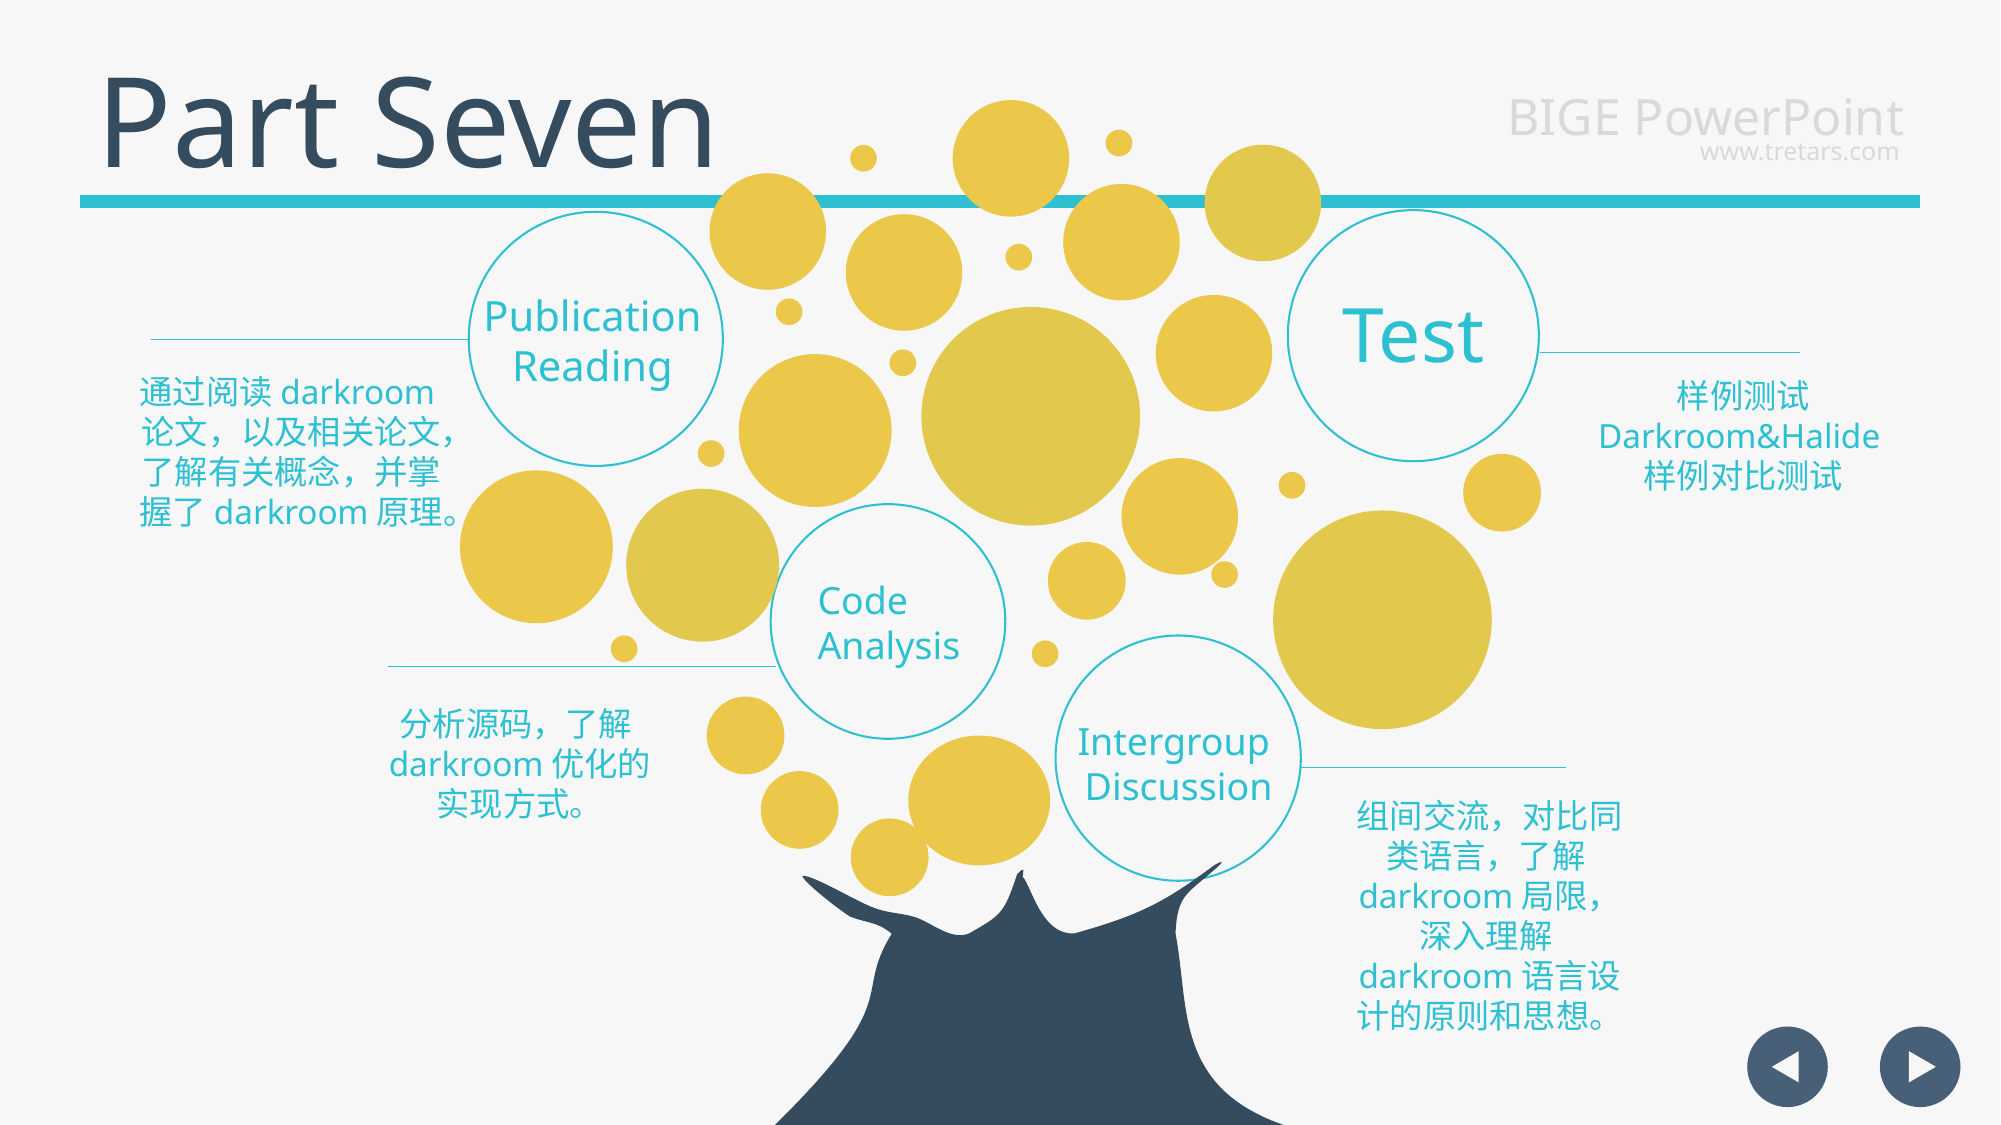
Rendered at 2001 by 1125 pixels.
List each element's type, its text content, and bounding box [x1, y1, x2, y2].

text_box [1054, 715, 1062, 801]
text_box Publication Reading [468, 282, 717, 398]
text_box [1105, 129, 1133, 157]
text_box [1080, 183, 1163, 201]
text_box [709, 202, 827, 290]
text_box 通过阅读darkroom论文，以及相关论文，了解有关概念，并掌握了darkroom原理。 [123, 364, 459, 539]
text_box [850, 144, 877, 172]
text_box [1005, 243, 1033, 271]
text_box [1278, 471, 1306, 499]
text_box [1295, 717, 1302, 799]
text_box [773, 860, 1287, 1125]
text_box 组间交流，对比同类语言，了解darkroom局限，深入理解darkroom语言设计的原则和思想。 [1340, 788, 1639, 1043]
text_box [697, 440, 725, 467]
text_box [610, 635, 638, 663]
text_box [1068, 816, 1288, 882]
text_box [1463, 453, 1541, 532]
text_box Intergroup Discussion [1062, 710, 1295, 816]
text_box Test [1327, 279, 1528, 385]
text_box [718, 173, 818, 201]
text_box [738, 354, 892, 507]
text_box [1204, 202, 1322, 262]
text_box [1273, 510, 1492, 730]
text_box [626, 488, 780, 642]
text_box [1003, 593, 1007, 650]
text_box [889, 349, 917, 377]
text_box [850, 818, 929, 897]
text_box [1879, 1026, 1961, 1108]
text_box [1286, 209, 1540, 463]
text_box 分析源码，了解darkroom优化的实现方式。 [372, 695, 668, 831]
text_box [775, 298, 803, 326]
text_box [921, 306, 1141, 526]
text_box [717, 297, 724, 381]
text_box www.tretars.com [1684, 127, 1916, 173]
text_box 样例测试 Darkroom&Halide样例对比测试 [1577, 367, 1909, 503]
text_box [1064, 634, 1293, 710]
text_box [1204, 144, 1322, 201]
text_box [1155, 294, 1273, 412]
text_box [1211, 561, 1238, 588]
text_box [769, 503, 995, 740]
text_box [845, 214, 963, 331]
text_box BIGE PowerPoint [1492, 78, 1920, 154]
text_box [952, 100, 1070, 201]
text_box [908, 735, 1051, 866]
text_box [972, 202, 1050, 217]
text_box [1031, 640, 1059, 668]
text_box [1047, 541, 1126, 620]
text_box [482, 398, 710, 467]
text_box [760, 771, 839, 849]
text_box [706, 696, 785, 775]
text_box Code Analysis [802, 569, 1003, 675]
text_box [1121, 458, 1239, 575]
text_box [1747, 1026, 1828, 1108]
text_box [480, 210, 711, 282]
text_box [459, 470, 613, 624]
text_box Part Seven [81, 34, 736, 200]
text_box [1063, 202, 1180, 301]
